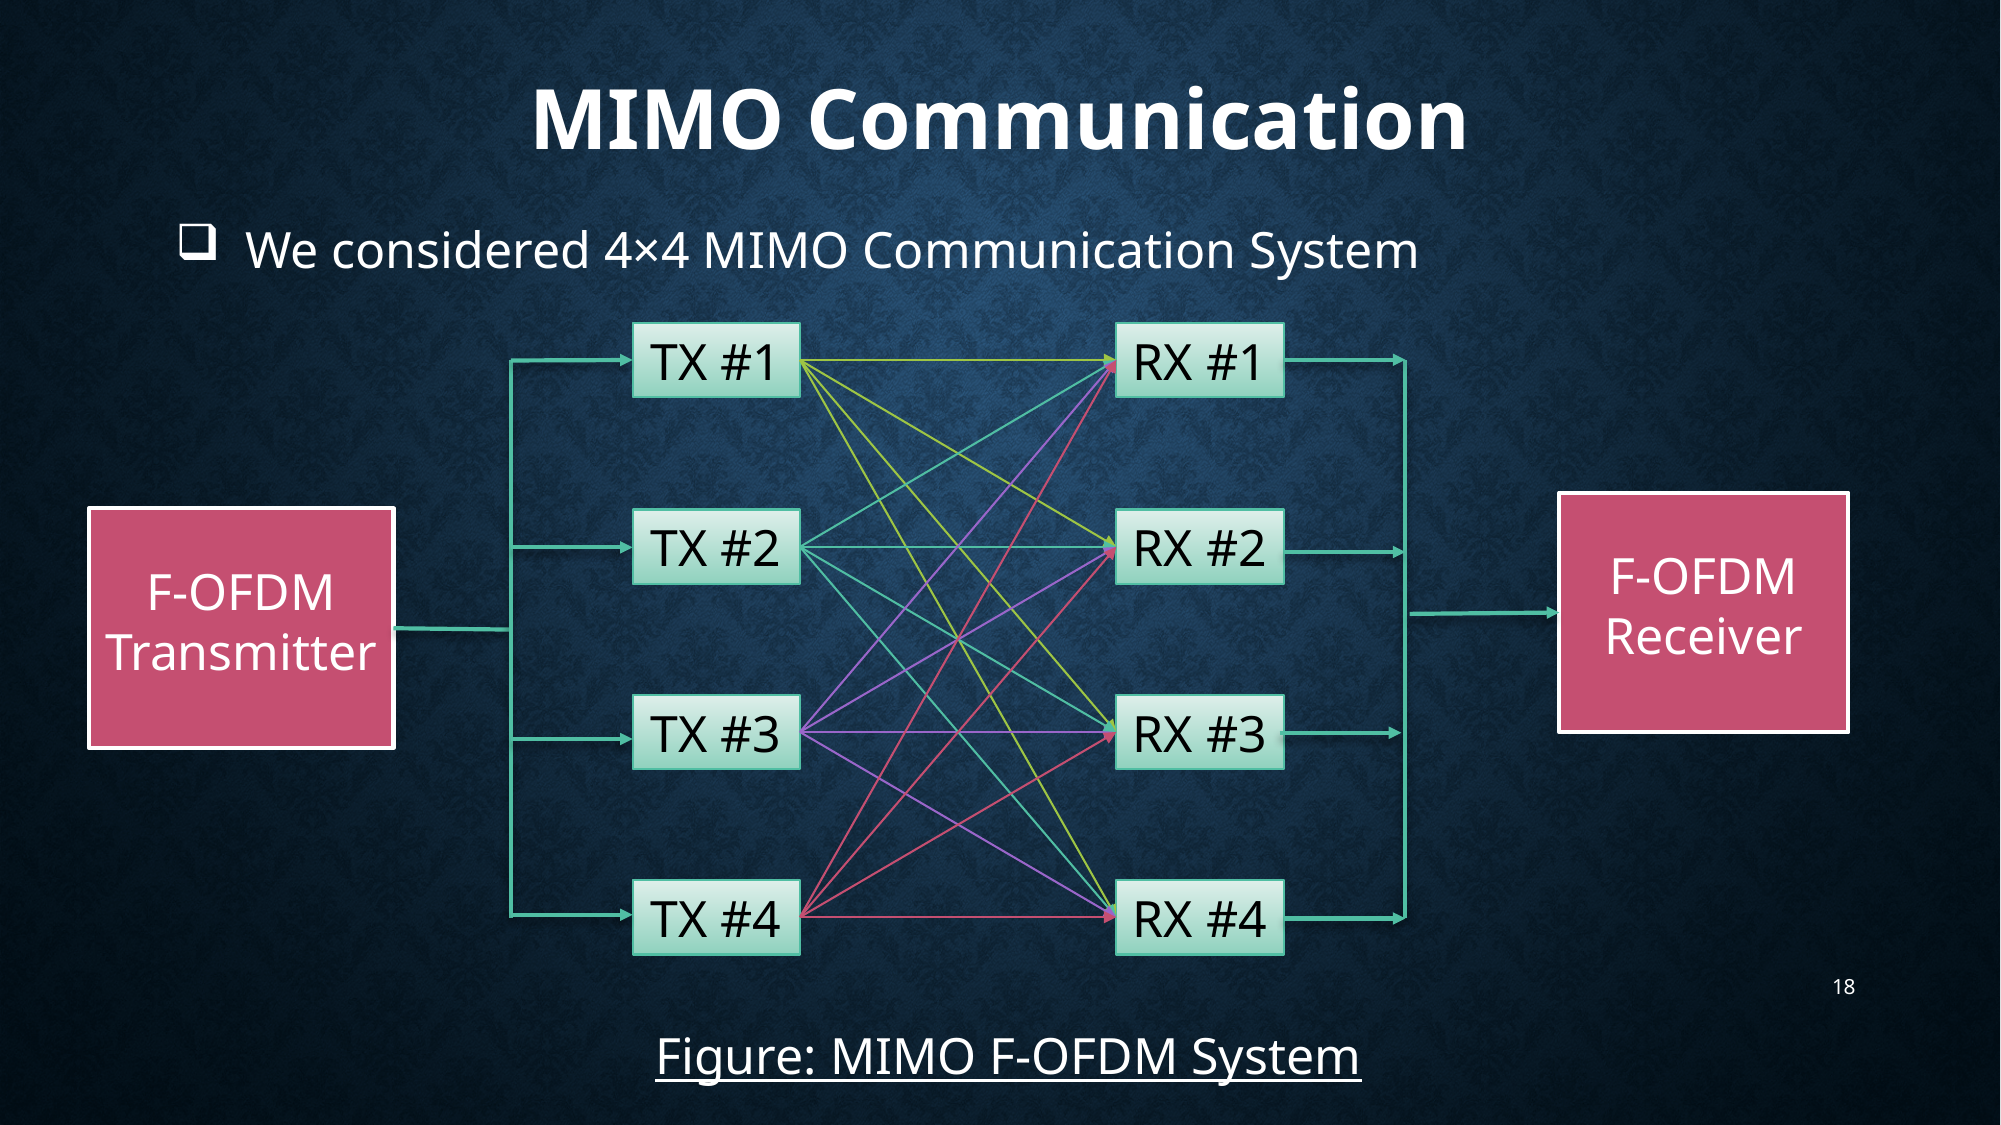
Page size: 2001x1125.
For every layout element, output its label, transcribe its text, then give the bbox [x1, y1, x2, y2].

text_box RX #2 [1126, 508, 1285, 585]
text_box RX #1 [1115, 322, 1285, 398]
text_box We considered 4×4 MIMO Communication System [160, 210, 1809, 286]
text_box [799, 546, 1117, 731]
text_box MIMO Communication [477, 58, 1523, 174]
text_box TX #3 [632, 694, 791, 770]
text_box F-OFDM Transmitter [87, 506, 396, 750]
text_box RX #4 [1115, 879, 1285, 956]
text_box TX #2 [632, 508, 791, 585]
slide_number 18 [1746, 957, 1871, 1018]
text_box TX #4 [632, 879, 801, 956]
text_box TX #1 [632, 322, 801, 398]
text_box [799, 731, 1117, 917]
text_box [799, 359, 1117, 546]
text_box Figure: MIMO F-OFDM System [420, 1017, 1597, 1093]
text_box RX #3 [1126, 694, 1285, 770]
text_box F-OFDM Receiver [1557, 491, 1850, 734]
